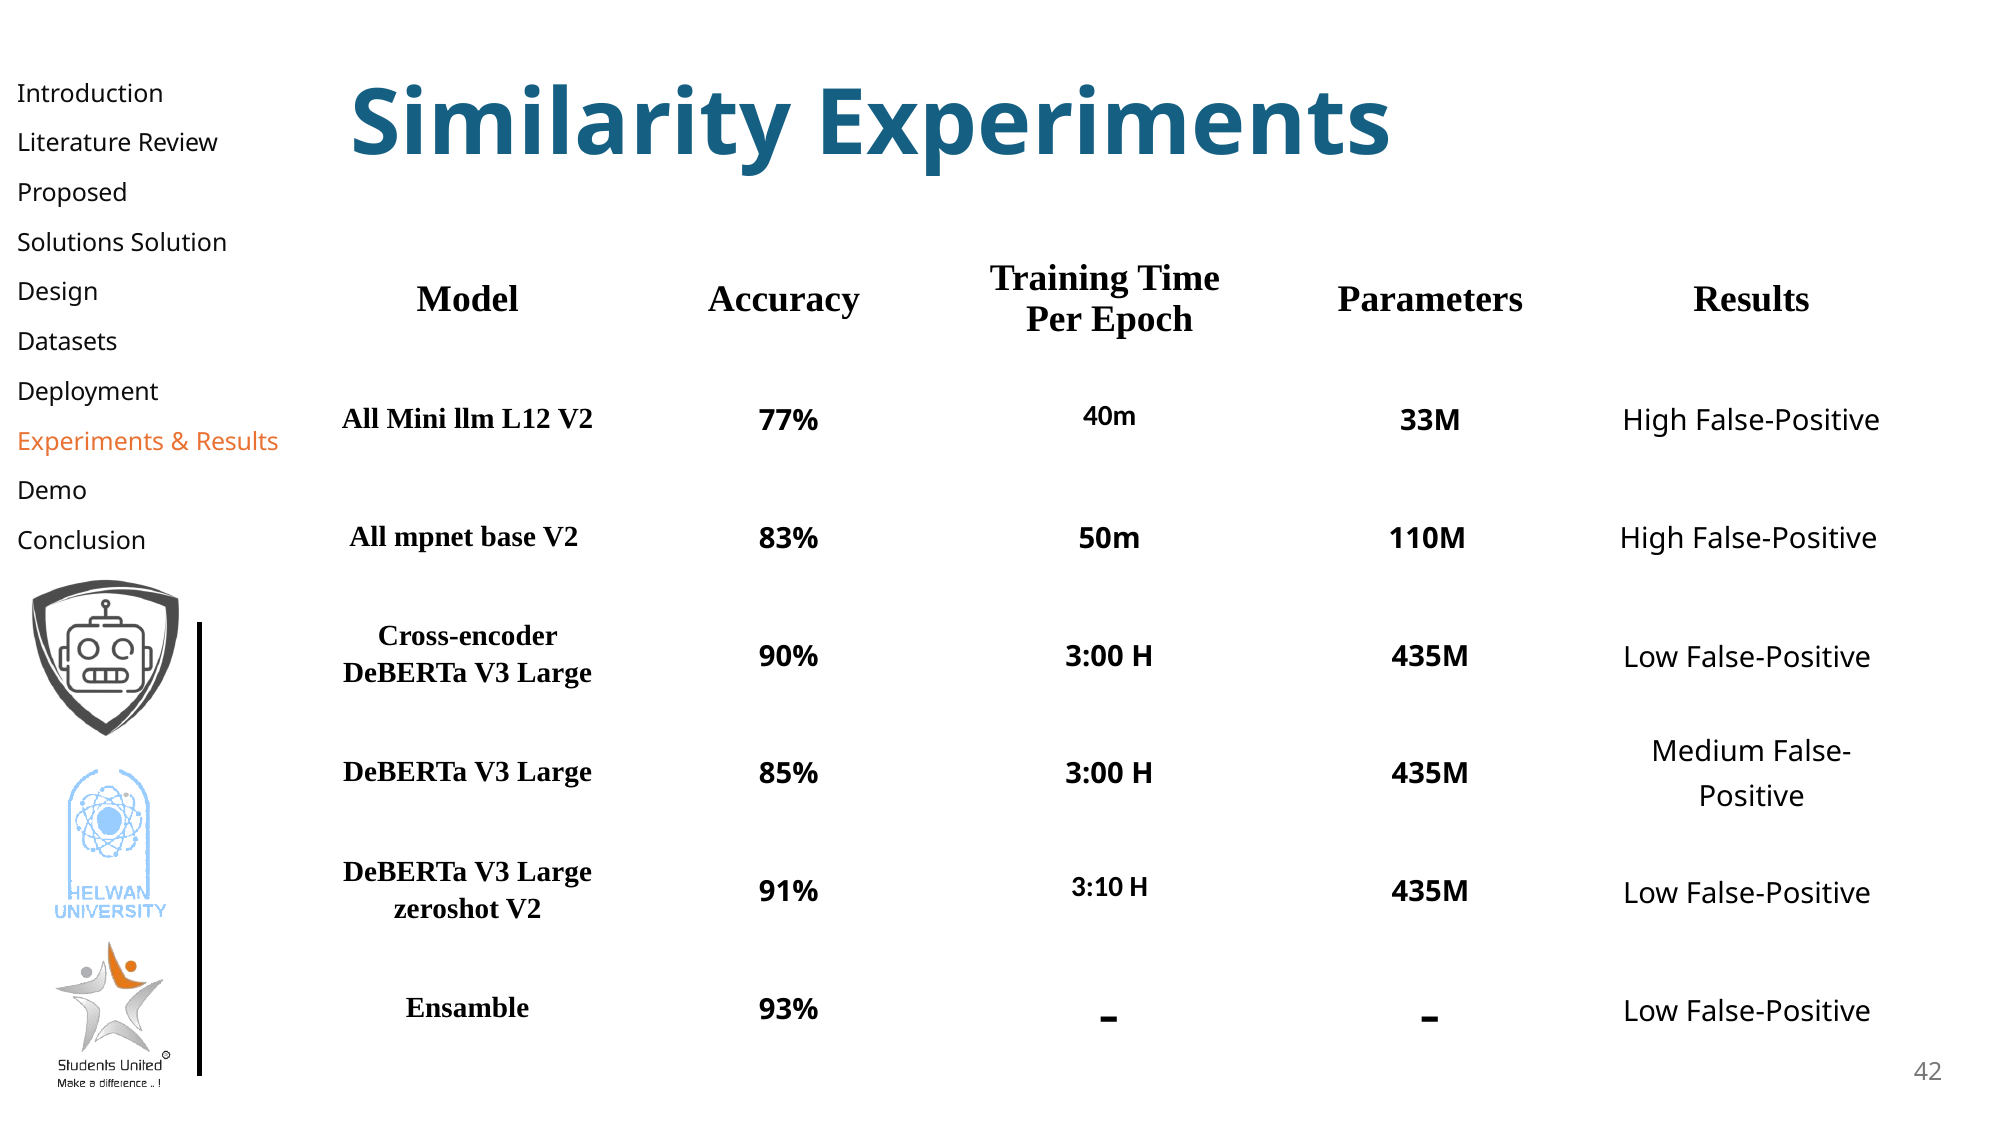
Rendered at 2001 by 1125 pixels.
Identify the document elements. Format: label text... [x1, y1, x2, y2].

picture [0, 536, 239, 802]
text_box Introduction Literature Review Proposed Solutions Solution Design Datasets Deployment Experiments & Results Demo Conclusion [14, 55, 305, 555]
table_header Model [307, 239, 628, 357]
table_cell 93% [628, 946, 949, 1064]
table_cell 110M [1270, 475, 1591, 593]
table_cell 50m [949, 475, 1270, 593]
table_header Results [1591, 239, 1912, 357]
table_cell Ensamble [307, 946, 628, 1064]
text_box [42, 802, 200, 1102]
table_cell 83% [628, 475, 949, 593]
table_cell 3:10 H [949, 828, 1270, 946]
table_cell 91% [628, 828, 949, 946]
table_cell Low False-Positive [1591, 946, 1912, 1064]
table_cell High False-Positive [1591, 475, 1912, 593]
table_cell All Mini llm L12 V2 [307, 357, 628, 475]
slide_number 42 [1507, 1042, 1958, 1103]
table_cell High False-Positive [1591, 357, 1912, 475]
table_cell - [1270, 946, 1591, 1064]
table_cell 3:00 H [949, 593, 1270, 711]
table_cell Cross-encoder DeBERTa V3 Large [307, 593, 628, 711]
table_cell 435M [1270, 711, 1591, 828]
table_cell 40m [949, 357, 1270, 475]
table_cell DeBERTa V3 Large zeroshot V2 [307, 828, 628, 946]
table_cell Low False-Positive [1591, 828, 1912, 946]
table_cell DeBERTa V3 Large [307, 711, 628, 828]
table_header Parameters [1270, 239, 1591, 357]
table_cell 435M [1270, 593, 1591, 711]
table_cell 85% [628, 711, 949, 828]
table_cell 77% [628, 357, 949, 475]
table_header Accuracy [628, 239, 949, 357]
table_cell 435M [1270, 828, 1591, 946]
table_cell - [949, 946, 1270, 1064]
table_cell 33M [1270, 357, 1591, 475]
table_header Training Time Per Epoch [949, 239, 1270, 357]
table_cell 3:00 H [949, 711, 1270, 828]
table_cell 90% [628, 593, 949, 711]
text_box Similarity Experiments [350, 60, 1958, 173]
table_cell All mpnet base V2 [307, 475, 628, 593]
table_cell Low False-Positive [1591, 593, 1912, 711]
table_cell Medium False-Positive [1591, 711, 1912, 828]
